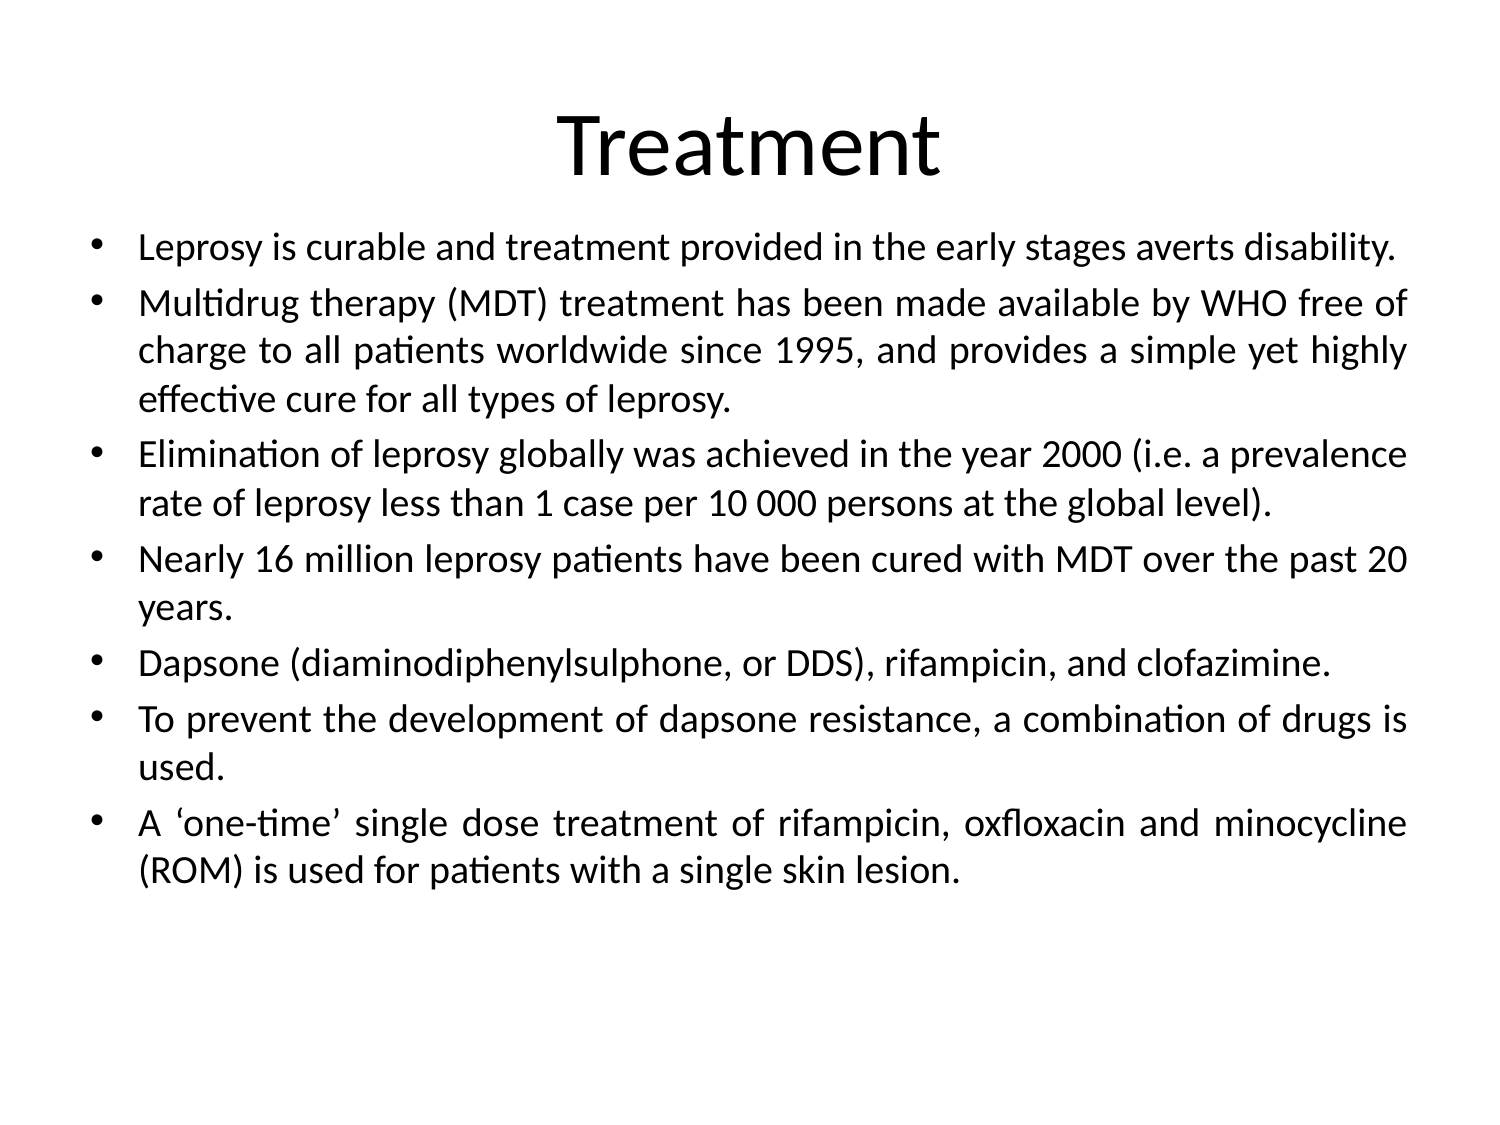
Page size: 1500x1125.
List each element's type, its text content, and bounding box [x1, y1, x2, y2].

title Treatment [75, 45, 1425, 212]
list Leprosy is curable and treatment provided in the early stages averts disability. Multidrug therapy (MDT) treatment has been made available by WHO free of charge to all patients worldwide since 1995, and provides a simple yet highly effective cure for all types of leprosy. Elimination of leprosy globally was achieved in the year 2000 (i.e. a prevalence rate of leprosy less than 1 case per 10 000 persons at the global level). Nearly 16 million leprosy patients have been cured with MDT over the past 20 years. Dapsone (diaminodiphenylsulphone, or DDS), rifampicin, and clofazimine. To prevent the development of dapsone resistance, a combination of drugs is used. A ‘one-time’ single dose treatment of rifampicin, oxfloxacin and minocycline (ROM) is used for patients with a single skin lesion. [75, 212, 1425, 1005]
